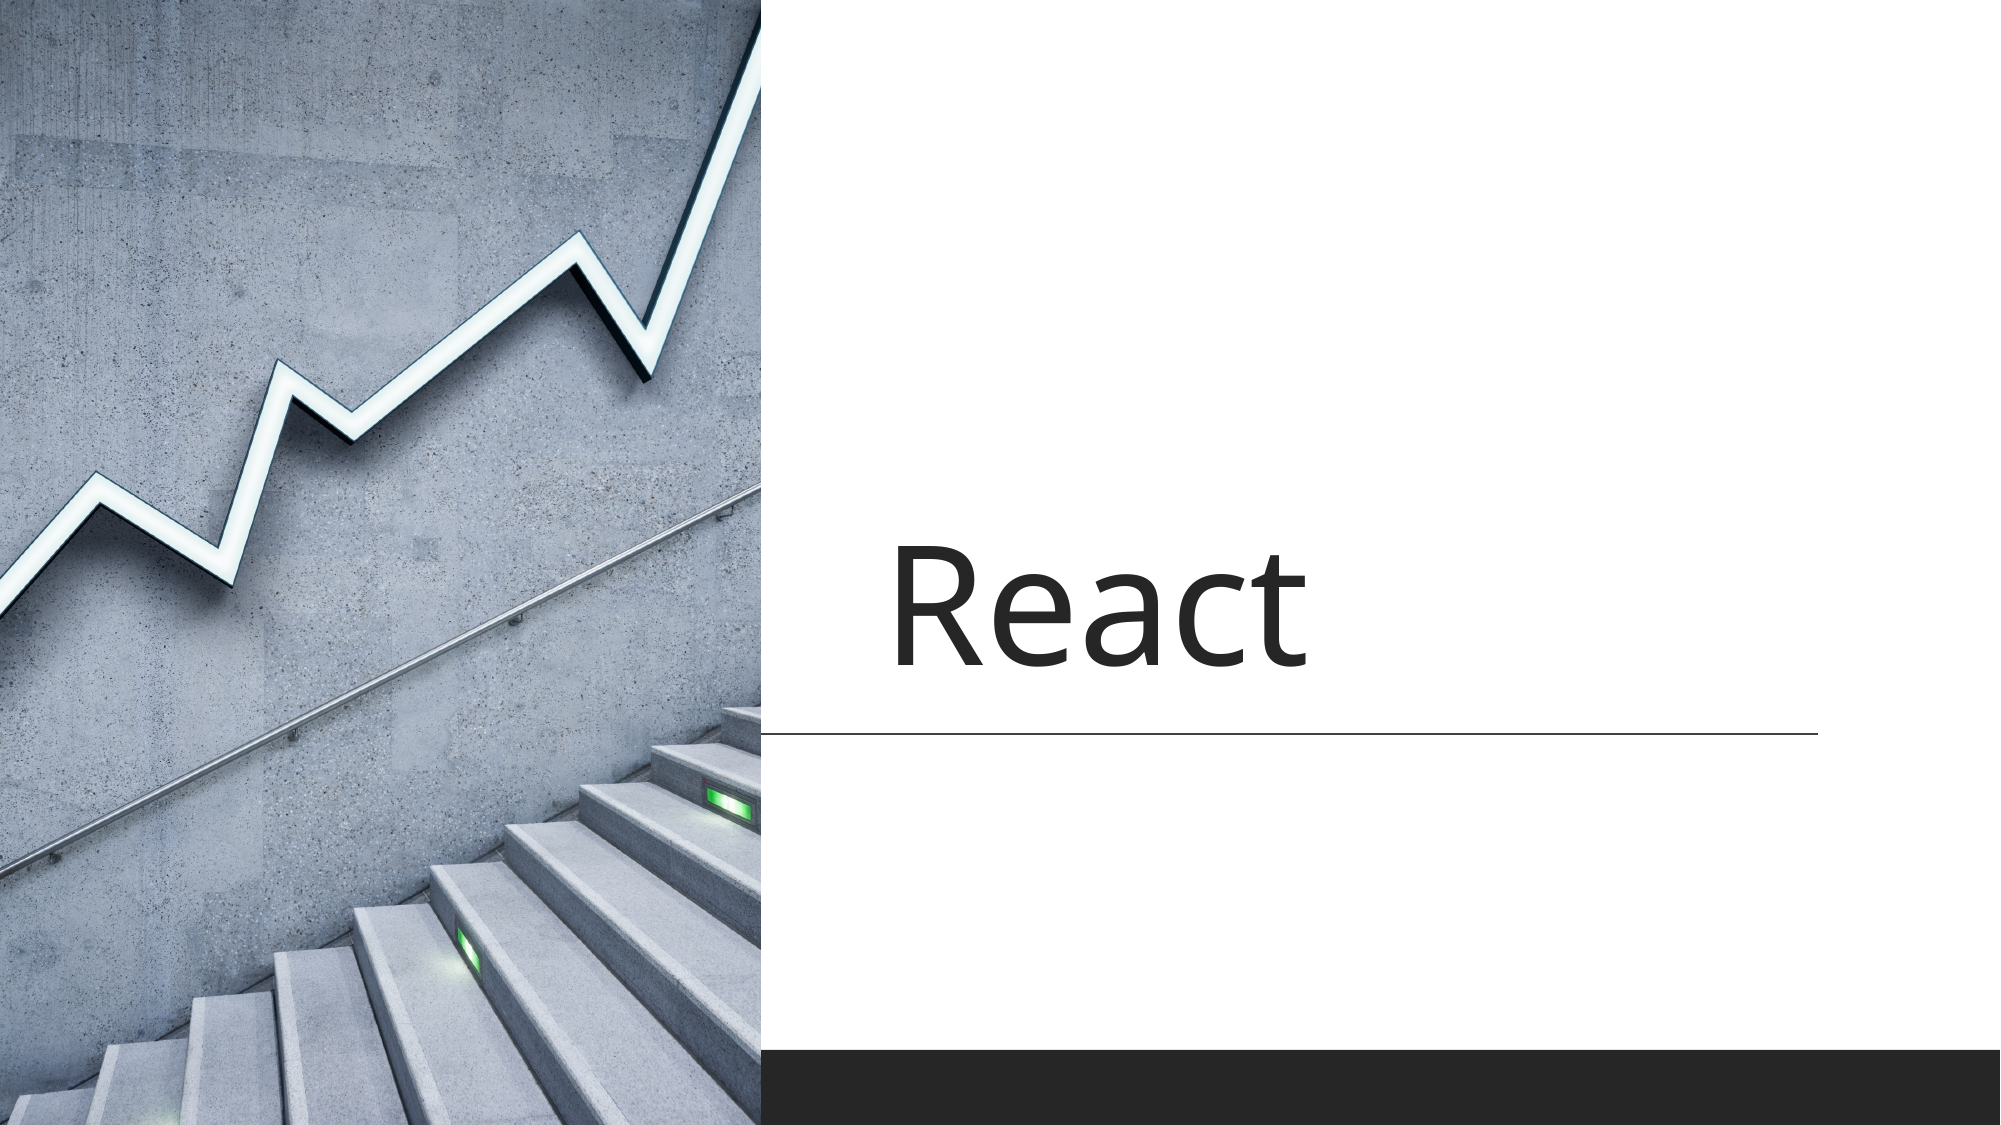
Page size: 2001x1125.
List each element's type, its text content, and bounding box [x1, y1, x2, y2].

title React [867, 104, 1894, 710]
picture [0, 0, 761, 1125]
